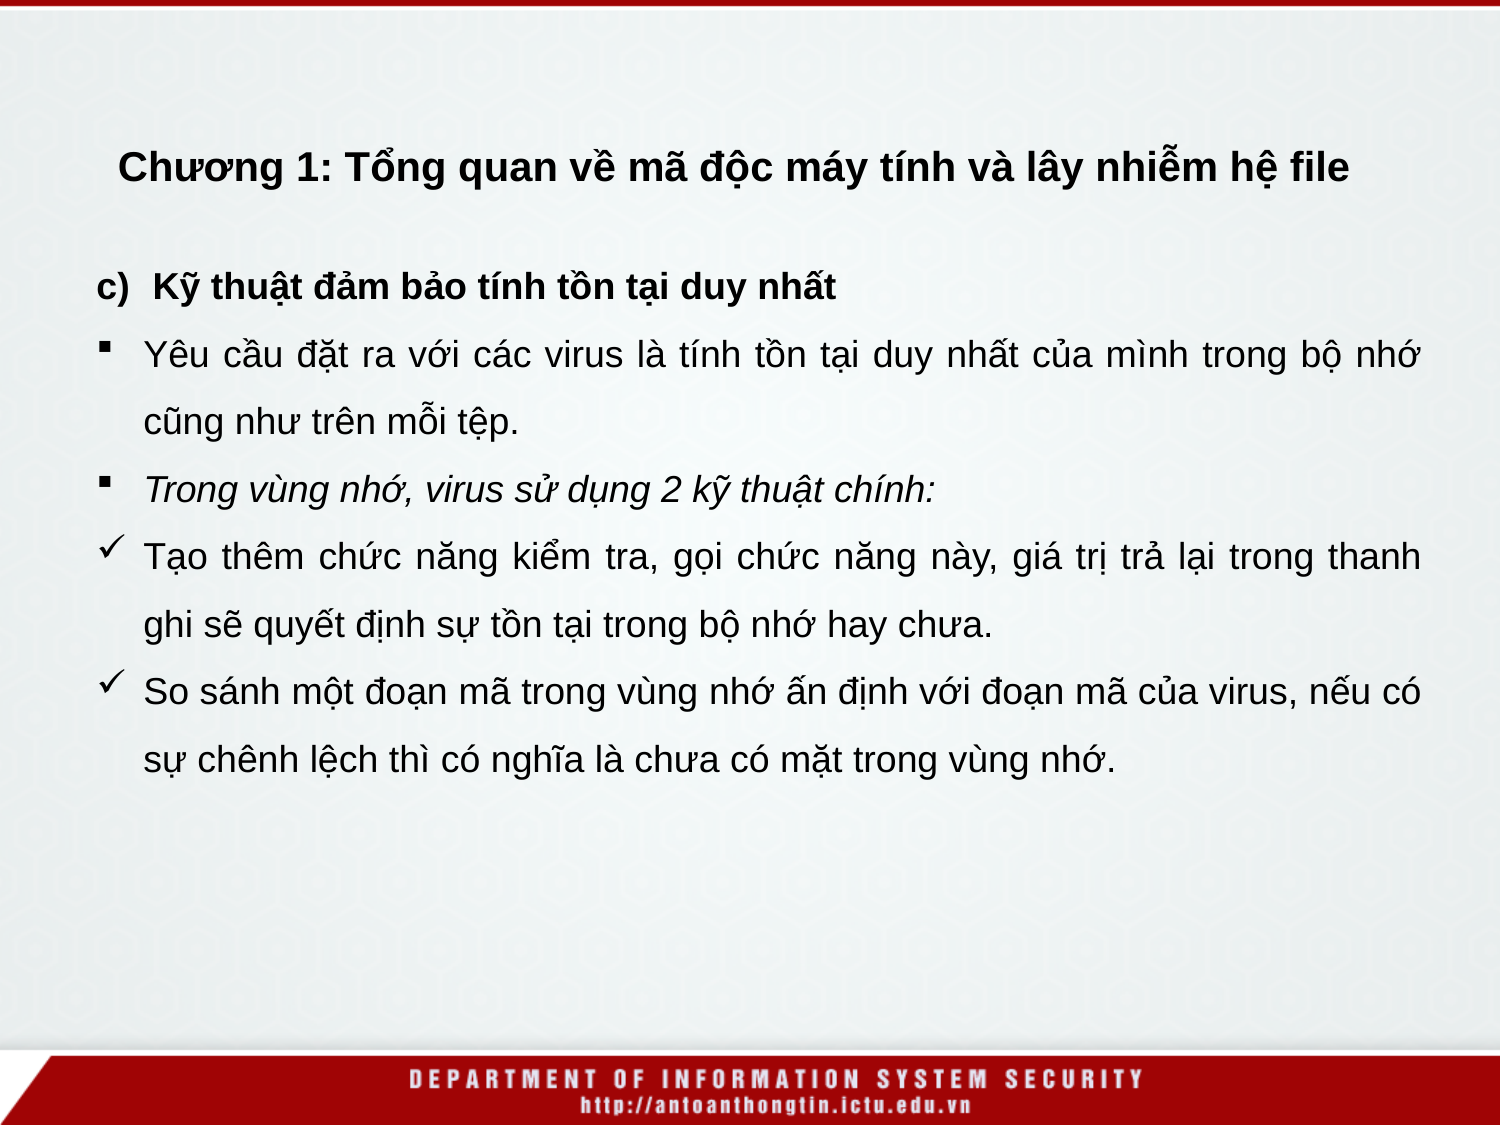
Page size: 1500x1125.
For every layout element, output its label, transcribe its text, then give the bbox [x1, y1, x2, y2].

picture [0, 0, 1500, 1125]
text_box Chương 1: Tổng quan về mã độc máy tính và lây nhiễm hệ file [103, 59, 1437, 195]
text_box Kỹ thuật đảm bảo tính tồn tại duy nhất Yêu cầu đặt ra với các virus là tính tồn tại duy nhất của mình trong bộ nhớ cũng như trên mỗi tệp. Trong vùng nhớ, virus sử dụng 2 kỹ thuật chính: Tạo thêm chức năng kiểm tra, gọi chức năng này, giá trị trả lại trong thanh ghi sẽ quyết định sự tồn tại trong bộ nhớ hay chưa. So sánh một đoạn mã trong vùng nhớ ấn định với đoạn mã của virus, nếu có sự chênh lệch thì có nghĩa là chưa có mặt trong vùng nhớ. [81, 232, 1437, 1069]
